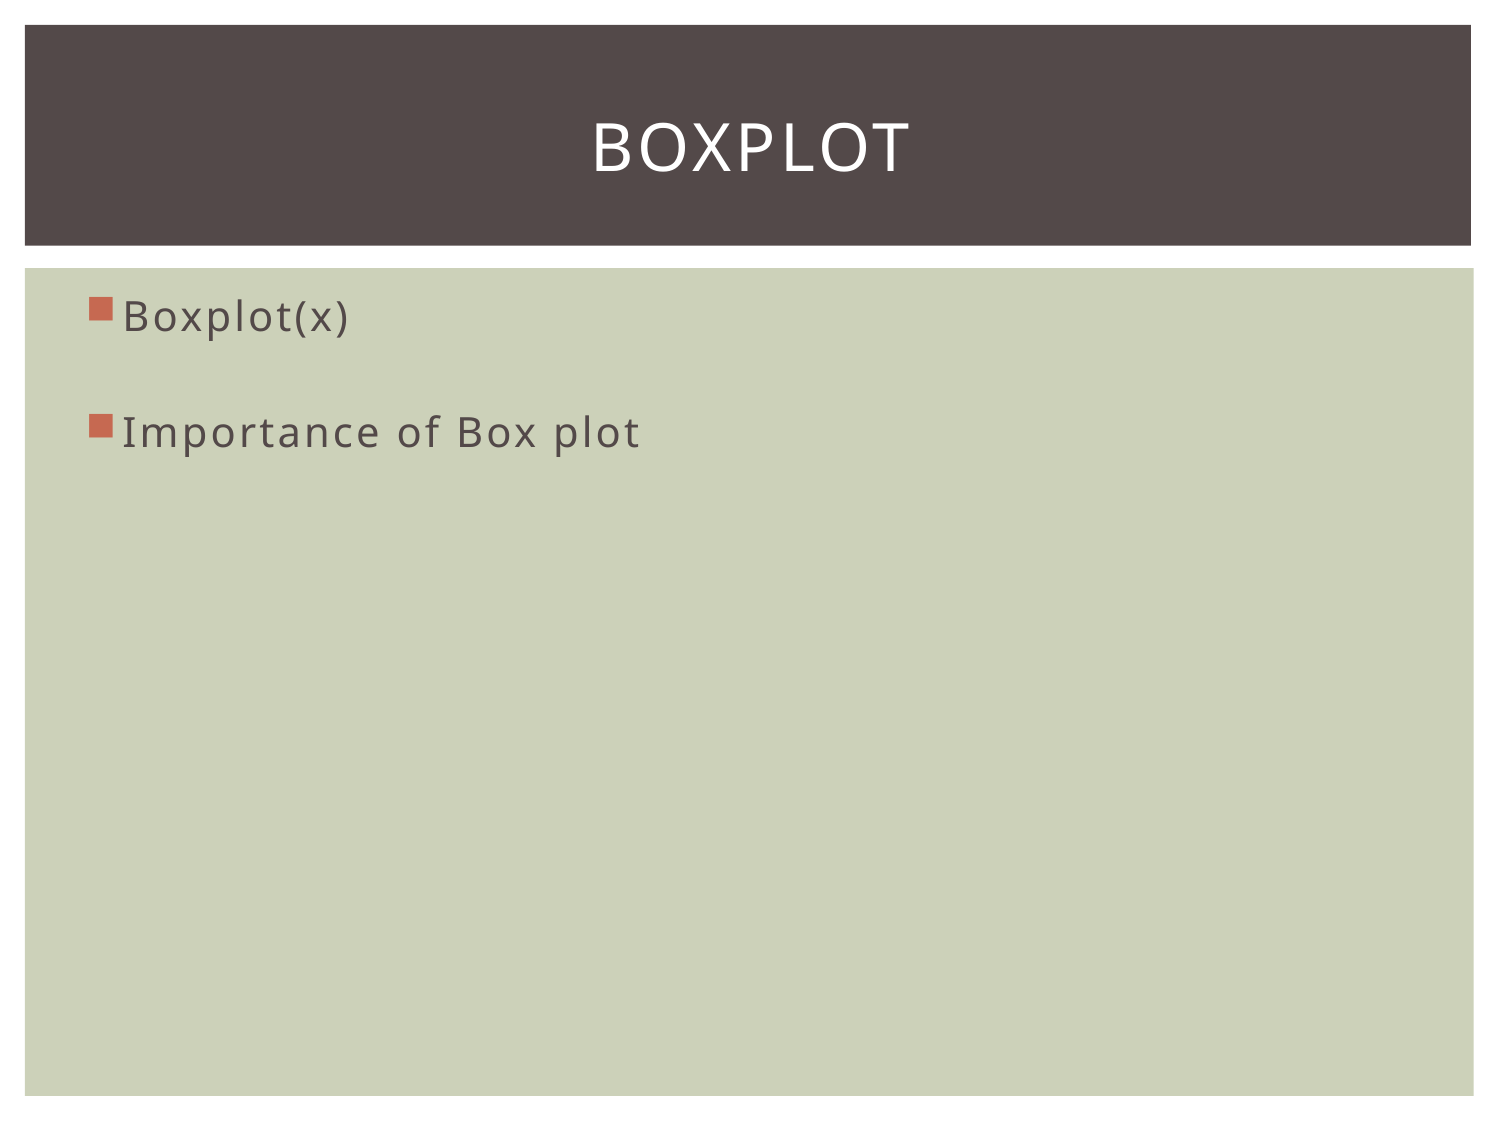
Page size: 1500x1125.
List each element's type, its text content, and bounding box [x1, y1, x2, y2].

list Boxplot(x) Importance of Box plot [62, 281, 1442, 1005]
title Boxplot [62, 58, 1438, 232]
